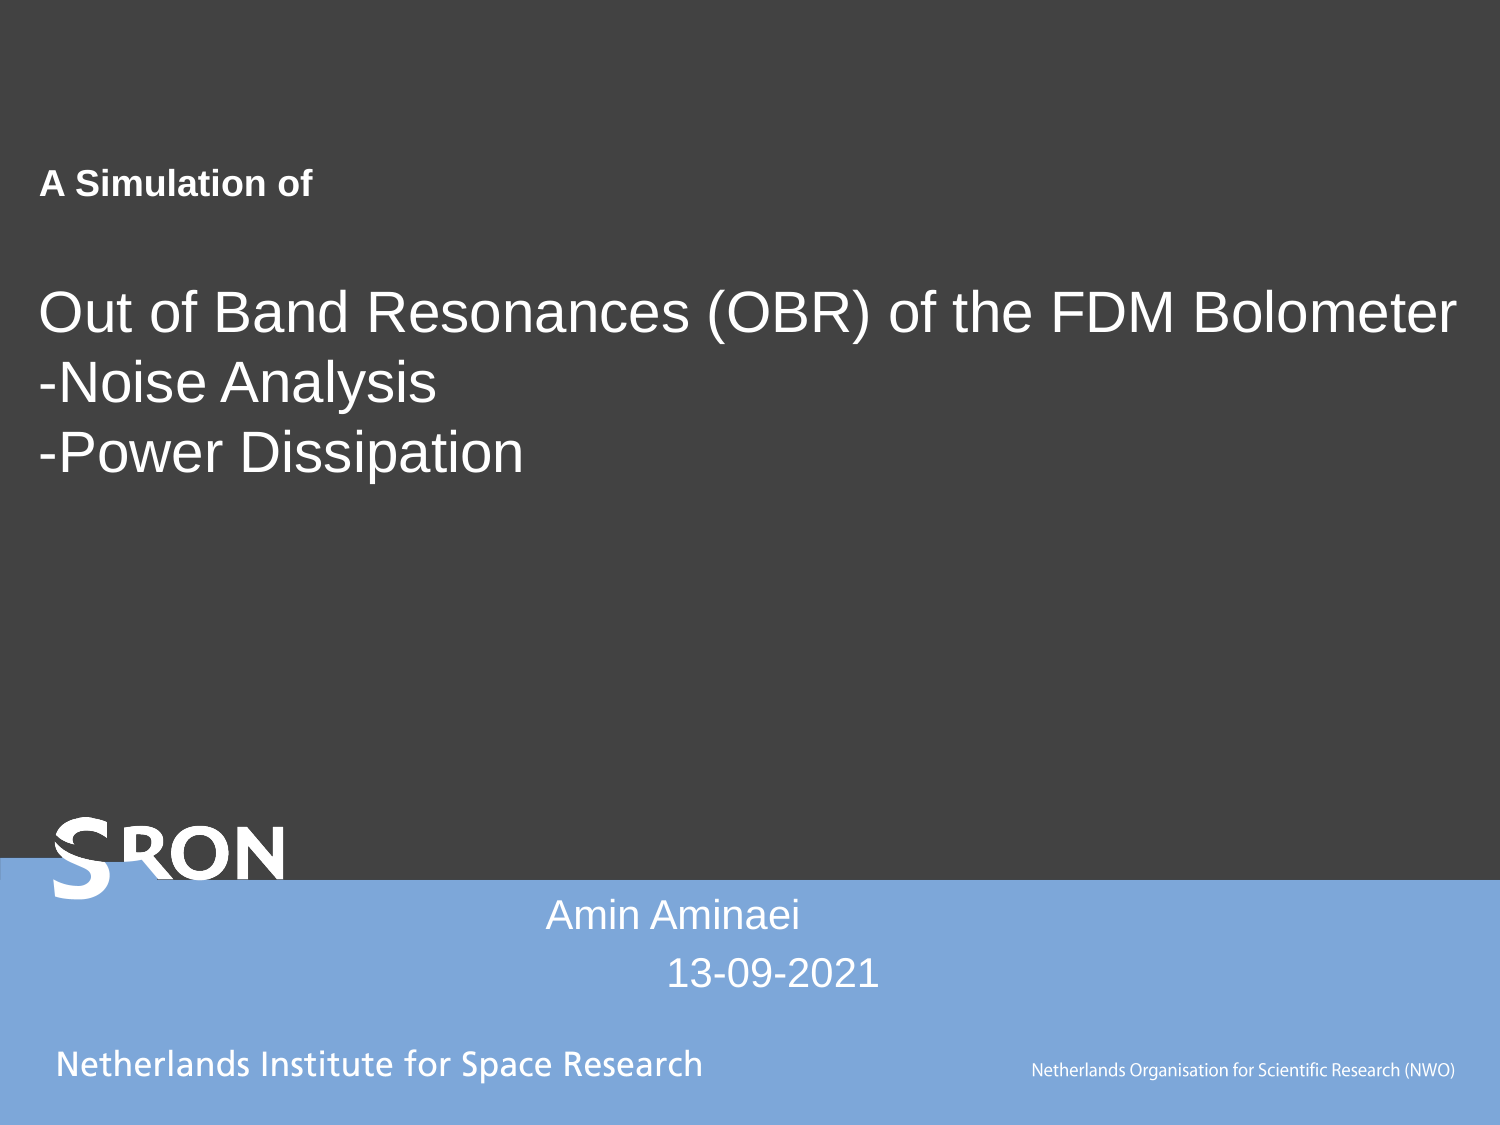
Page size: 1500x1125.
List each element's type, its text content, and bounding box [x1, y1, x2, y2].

picture [0, 817, 1500, 1125]
subtitle Amin Aminaei 13-09-2021 [283, 879, 964, 1011]
title A Simulation of Out of Band Resonances (OBR) of the FDM Bolometer -Noise Analysis -Power Dissipation [23, 266, 1477, 492]
